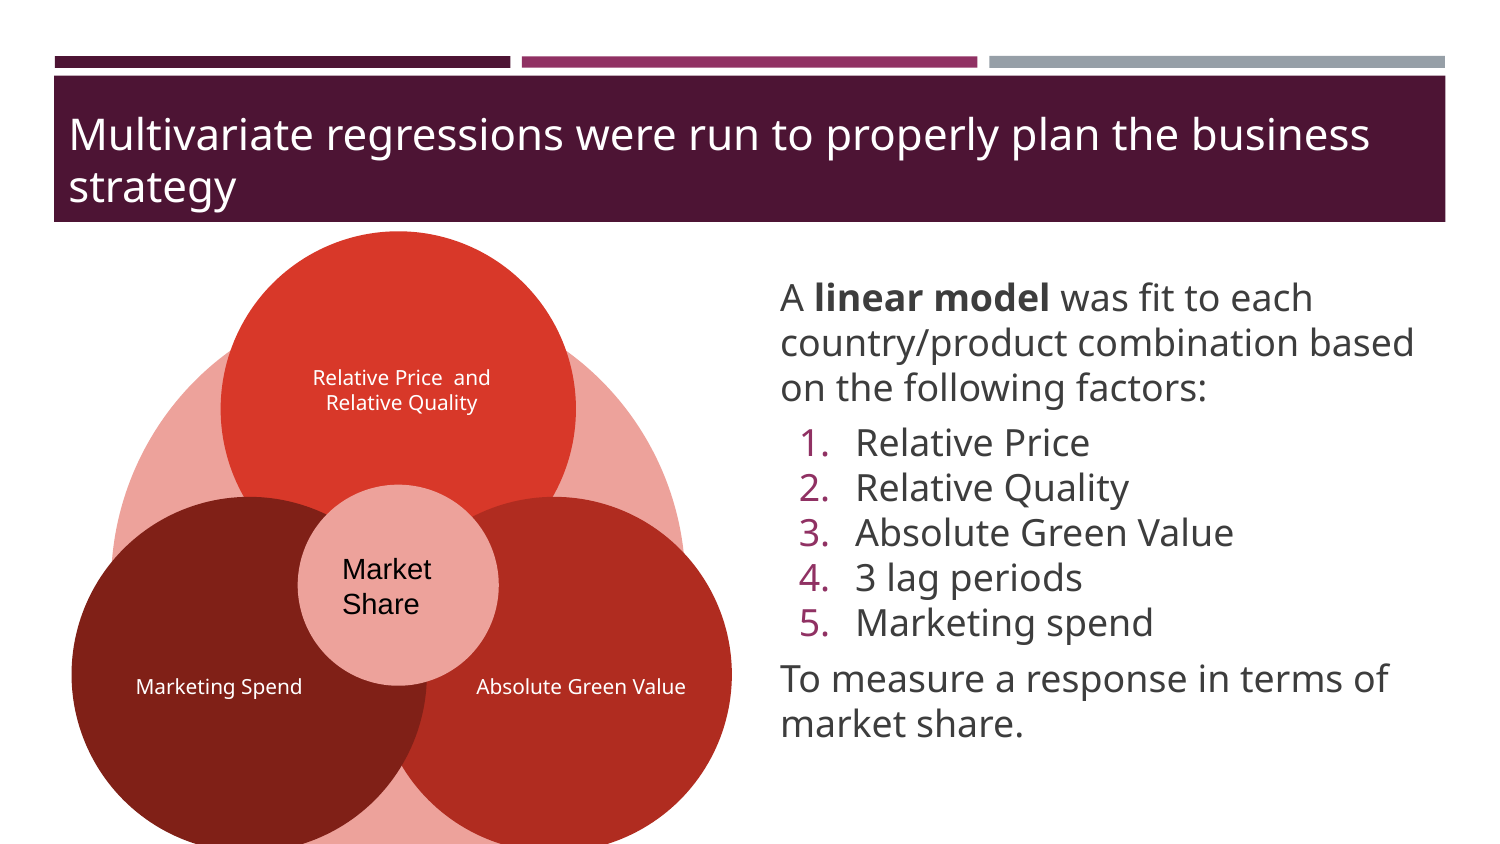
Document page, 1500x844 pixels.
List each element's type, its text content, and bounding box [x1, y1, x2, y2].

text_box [428, 496, 733, 844]
list A linear model was fit to each country/product combination based on the following factors: Relative Price Relative Quality Absolute Green Value 3 lag periods Marketing spend To measure a response in terms of market share. [768, 268, 1429, 801]
title Multivariate regressions were run to properly plan the business strategy [57, 92, 1415, 217]
text_box [582, 363, 672, 495]
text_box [71, 496, 428, 844]
text_box [125, 362, 215, 495]
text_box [220, 231, 577, 495]
